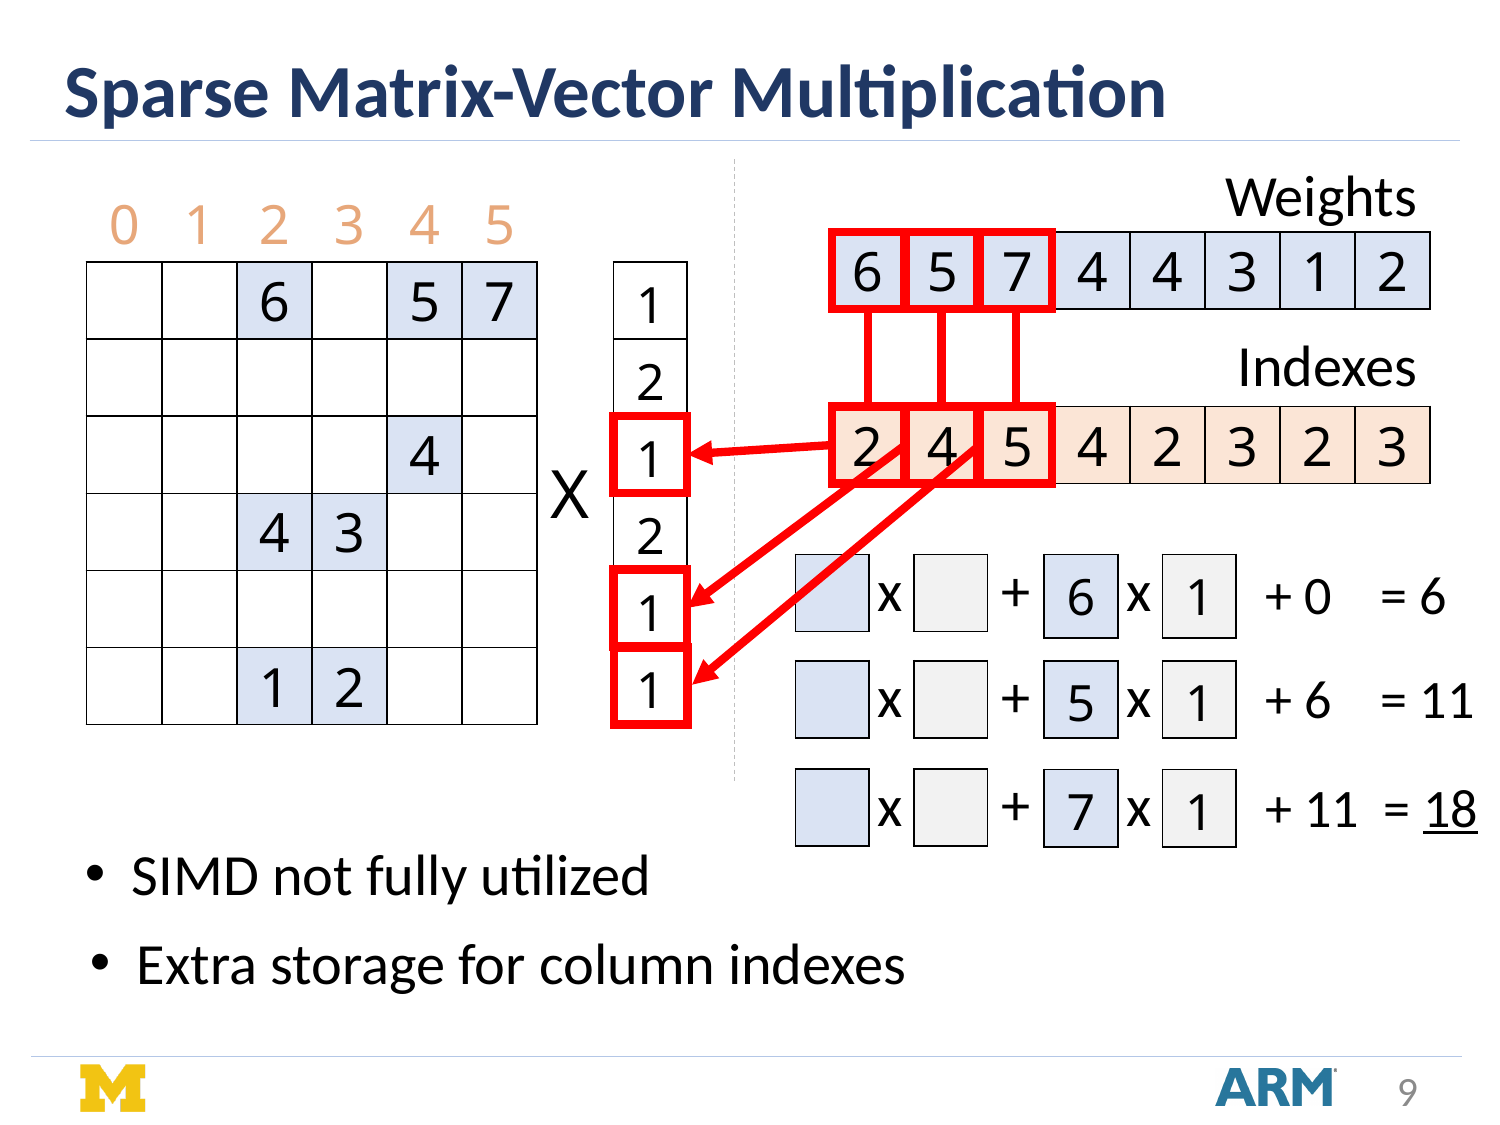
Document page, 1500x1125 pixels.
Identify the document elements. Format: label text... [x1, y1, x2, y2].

table_header [796, 685, 863, 737]
table_cell [163, 417, 236, 493]
text_box [612, 415, 688, 494]
table_header 7 [1045, 770, 1111, 846]
text_box + 0 = 6 [1250, 553, 1463, 634]
table_header 2 [1131, 407, 1204, 483]
table_cell [163, 340, 236, 415]
table_header [919, 662, 986, 737]
table_header [313, 263, 386, 338]
text_box x [863, 760, 919, 846]
table_header 3 [1206, 407, 1279, 483]
table_header 5 [462, 185, 537, 261]
table_header 1 [1167, 662, 1235, 737]
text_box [692, 444, 981, 685]
table_cell [163, 648, 236, 724]
text_box + [986, 545, 1046, 631]
text_box Extra storage for column indexes [75, 918, 922, 1004]
table_cell 2 [614, 340, 686, 415]
text_box Weights [1210, 150, 1432, 236]
table_header [919, 770, 986, 845]
table_header 2 [237, 185, 312, 261]
table_cell 3 [313, 494, 386, 570]
table_cell [388, 340, 461, 415]
table_header 1 [614, 263, 686, 338]
text_box Sparse Matrix-Vector Multiplication [49, 34, 1184, 140]
table_header [163, 263, 236, 338]
table_header 3 [312, 185, 387, 261]
table_header 3 [1356, 407, 1429, 483]
text_box + [986, 651, 1046, 737]
table_cell [463, 417, 536, 493]
table_cell 4 [388, 417, 461, 493]
text_box [612, 568, 688, 647]
text_box [904, 231, 978, 310]
table_header 4 [1056, 407, 1129, 483]
table_header 1 [1281, 236, 1354, 308]
table_cell [388, 571, 461, 647]
text_box [831, 405, 904, 444]
table_header 1 [1167, 770, 1235, 846]
text_box + 11 = 18 [1250, 765, 1494, 846]
text_box + [986, 759, 1046, 845]
table_header 4 [1056, 233, 1129, 308]
table_header 3 [1206, 233, 1279, 308]
table_cell [87, 340, 161, 415]
table_cell 1 [238, 648, 311, 724]
table_header 0 [87, 185, 162, 261]
text_box [613, 646, 688, 726]
table_cell [463, 340, 536, 415]
text_box x [863, 685, 919, 737]
table_header 7 [463, 263, 536, 338]
table_cell [313, 417, 386, 493]
table_cell [87, 648, 161, 724]
table_header [796, 770, 863, 845]
text_box [831, 231, 904, 310]
table_cell [238, 340, 311, 415]
table_header 6 [1045, 555, 1117, 637]
table_cell [313, 340, 386, 415]
table_cell [87, 417, 161, 493]
text_box X [535, 444, 605, 540]
text_box Indexes [1222, 320, 1432, 406]
table_cell [163, 571, 236, 647]
table_cell [388, 648, 461, 724]
text_box x [1111, 545, 1167, 631]
text_box + 6 = 11 [1250, 657, 1491, 737]
table_cell [163, 494, 236, 570]
table_header 6 [238, 263, 311, 338]
table_header [981, 555, 986, 631]
table_header 2 [1356, 236, 1429, 308]
text_box [904, 405, 978, 444]
picture [80, 1064, 149, 1112]
table_header [87, 263, 161, 338]
table_cell 2 [313, 648, 386, 724]
table_cell [87, 494, 161, 570]
table_header 4 [387, 185, 462, 261]
text_box x [1111, 760, 1167, 846]
table_header 2 [1281, 407, 1354, 483]
table_cell 4 [238, 494, 311, 570]
table_header 1 [1163, 555, 1235, 637]
table_cell [463, 648, 536, 724]
table_cell [463, 571, 536, 647]
table_header 1 [162, 185, 237, 261]
table_cell [313, 571, 386, 647]
text_box [979, 405, 1053, 484]
text_box SIMD not fully utilized [70, 829, 667, 915]
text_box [687, 444, 692, 608]
table_header 5 [1046, 662, 1111, 737]
table_cell [463, 494, 536, 570]
table_cell [238, 417, 311, 493]
table_cell [388, 494, 461, 570]
table_cell 2 [614, 494, 686, 568]
table_header 5 [388, 263, 461, 338]
slide_number 9 [1095, 1059, 1433, 1120]
table_cell [87, 571, 161, 647]
text_box x [1111, 652, 1167, 737]
text_box [979, 231, 1053, 310]
table_header 4 [1131, 233, 1204, 308]
table_cell [238, 571, 311, 647]
